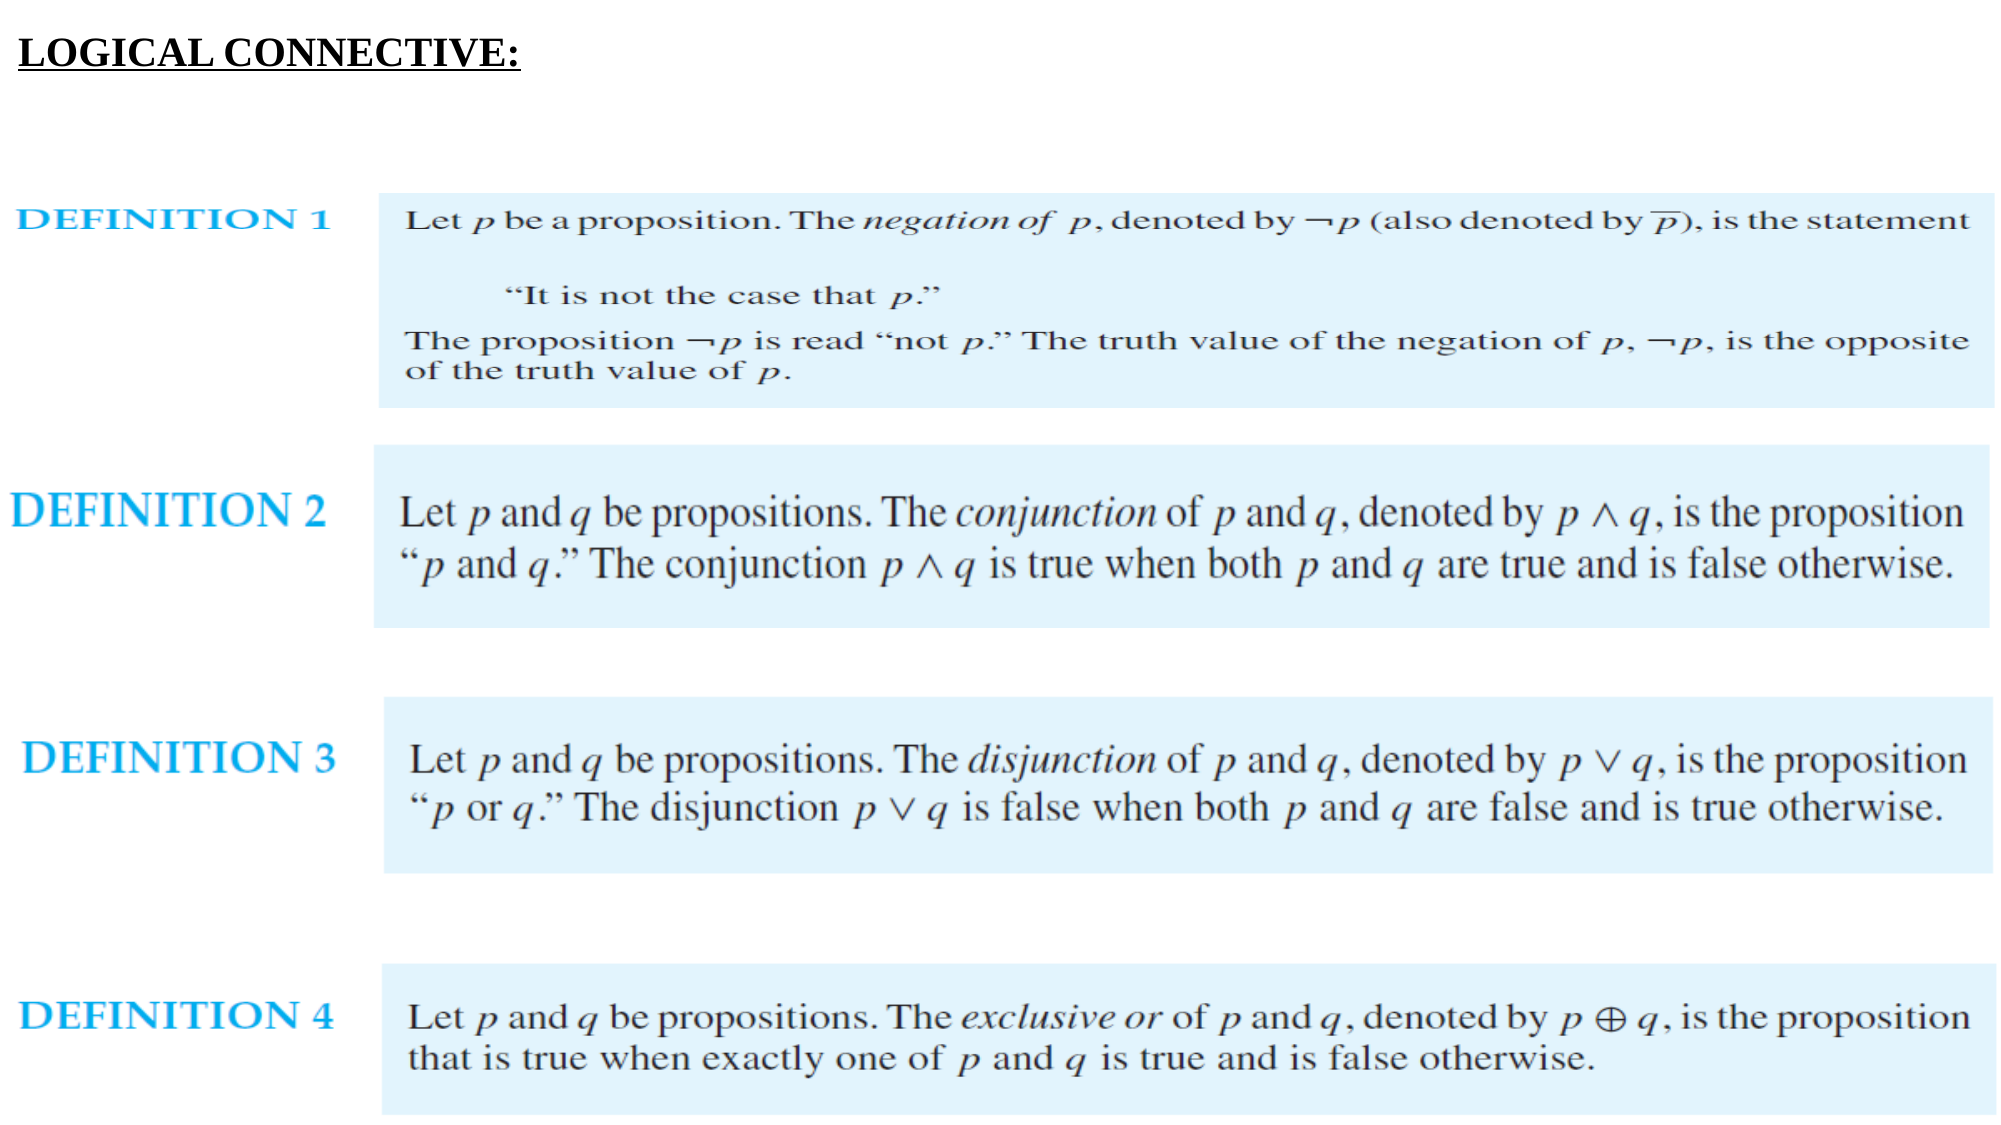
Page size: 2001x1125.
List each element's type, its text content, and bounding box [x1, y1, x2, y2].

picture [0, 937, 2000, 1125]
picture [0, 431, 2000, 629]
picture [0, 684, 2000, 882]
text_box LOGICAL CONNECTIVE: [3, 17, 537, 128]
picture [0, 193, 2000, 408]
